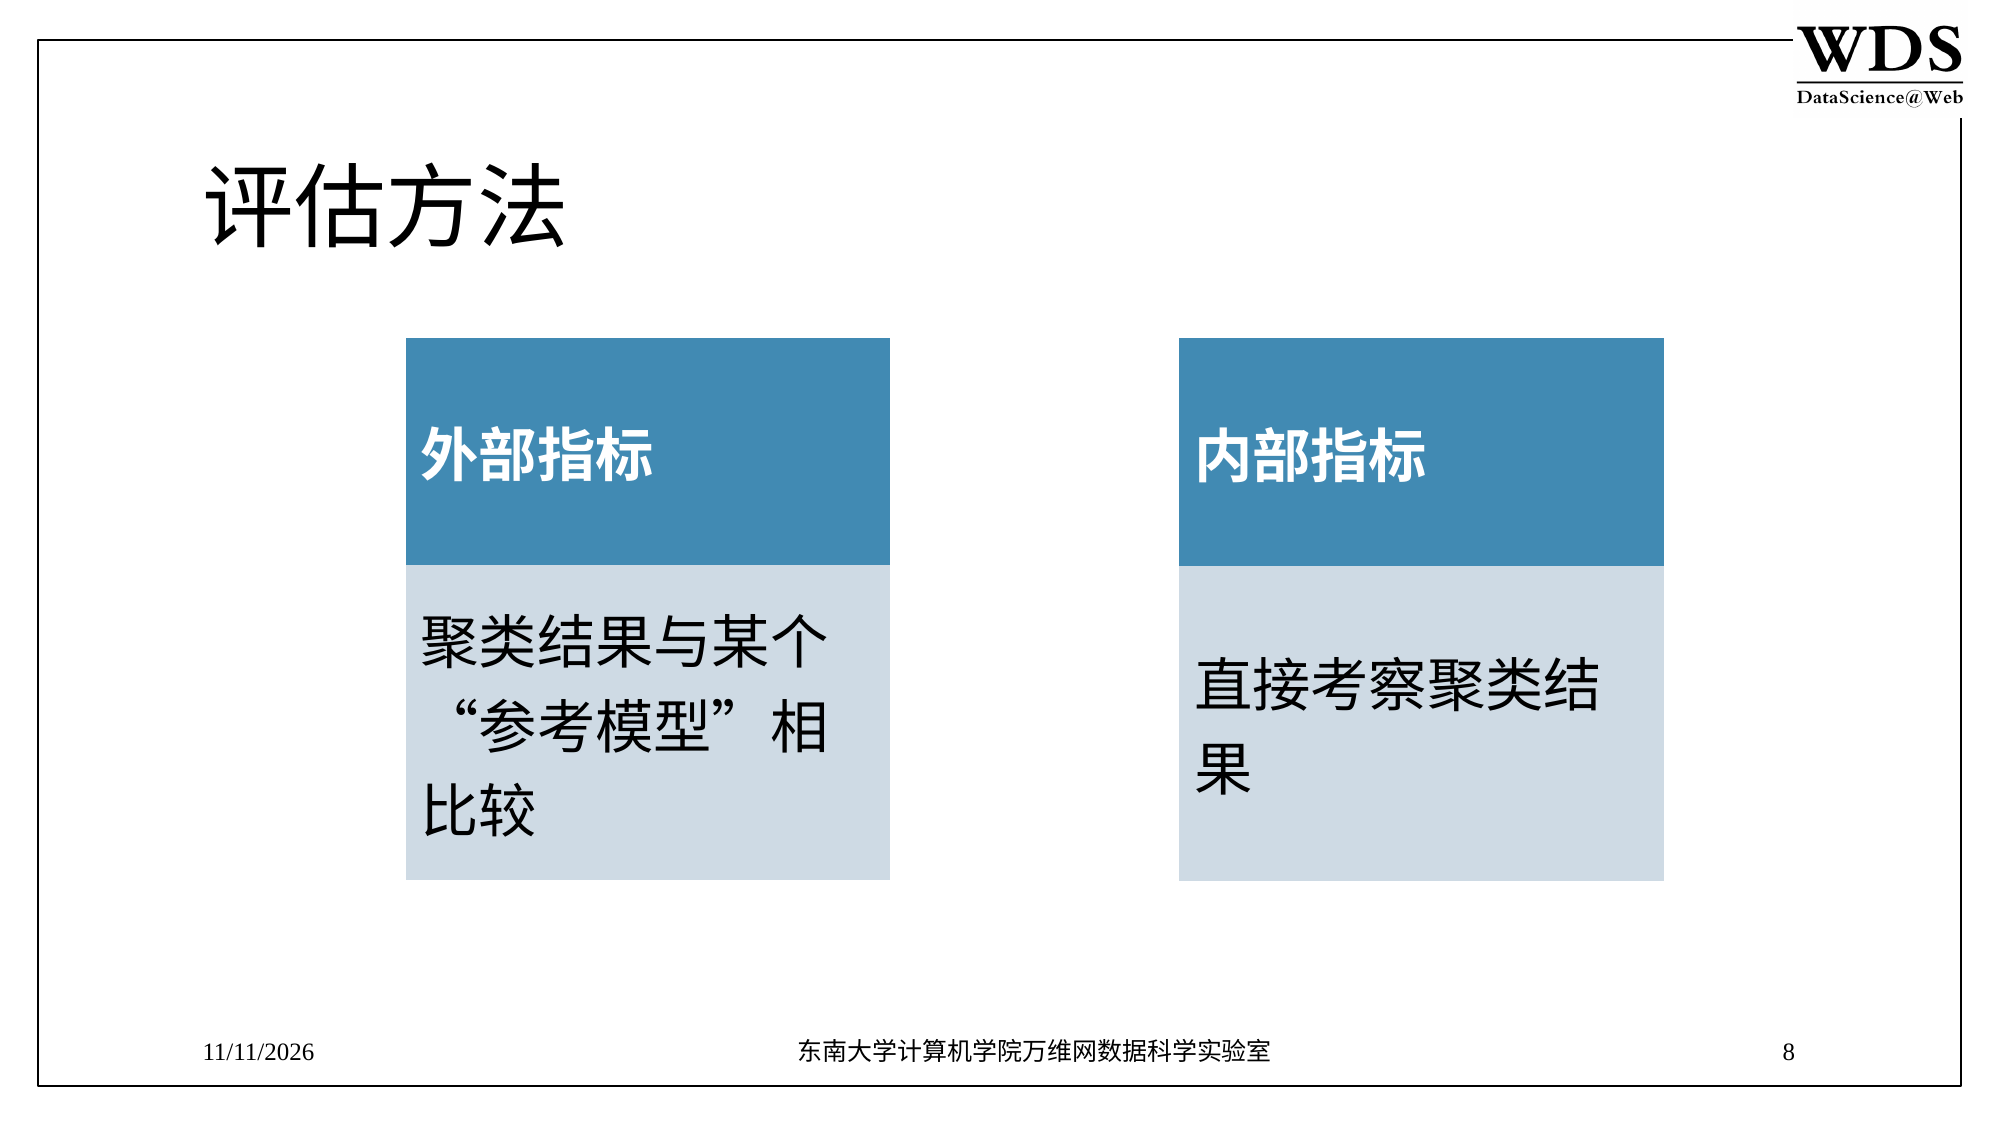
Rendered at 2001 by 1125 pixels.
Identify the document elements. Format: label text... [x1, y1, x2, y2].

picture [1793, 0, 1968, 118]
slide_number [187, 1020, 570, 1081]
title 评估方法 [187, 99, 1808, 323]
table_cell 直接考察聚类结果 [1179, 566, 1664, 881]
slide_number 8 [1530, 1020, 1811, 1081]
footer 东南大学计算机学院万维网数据科学实验室 [647, 1020, 1422, 1081]
table_cell 聚类结果与某个“参考模型”相比较 [406, 565, 890, 880]
table_header 外部指标 [406, 338, 890, 565]
table_header 内部指标 [1179, 338, 1664, 566]
